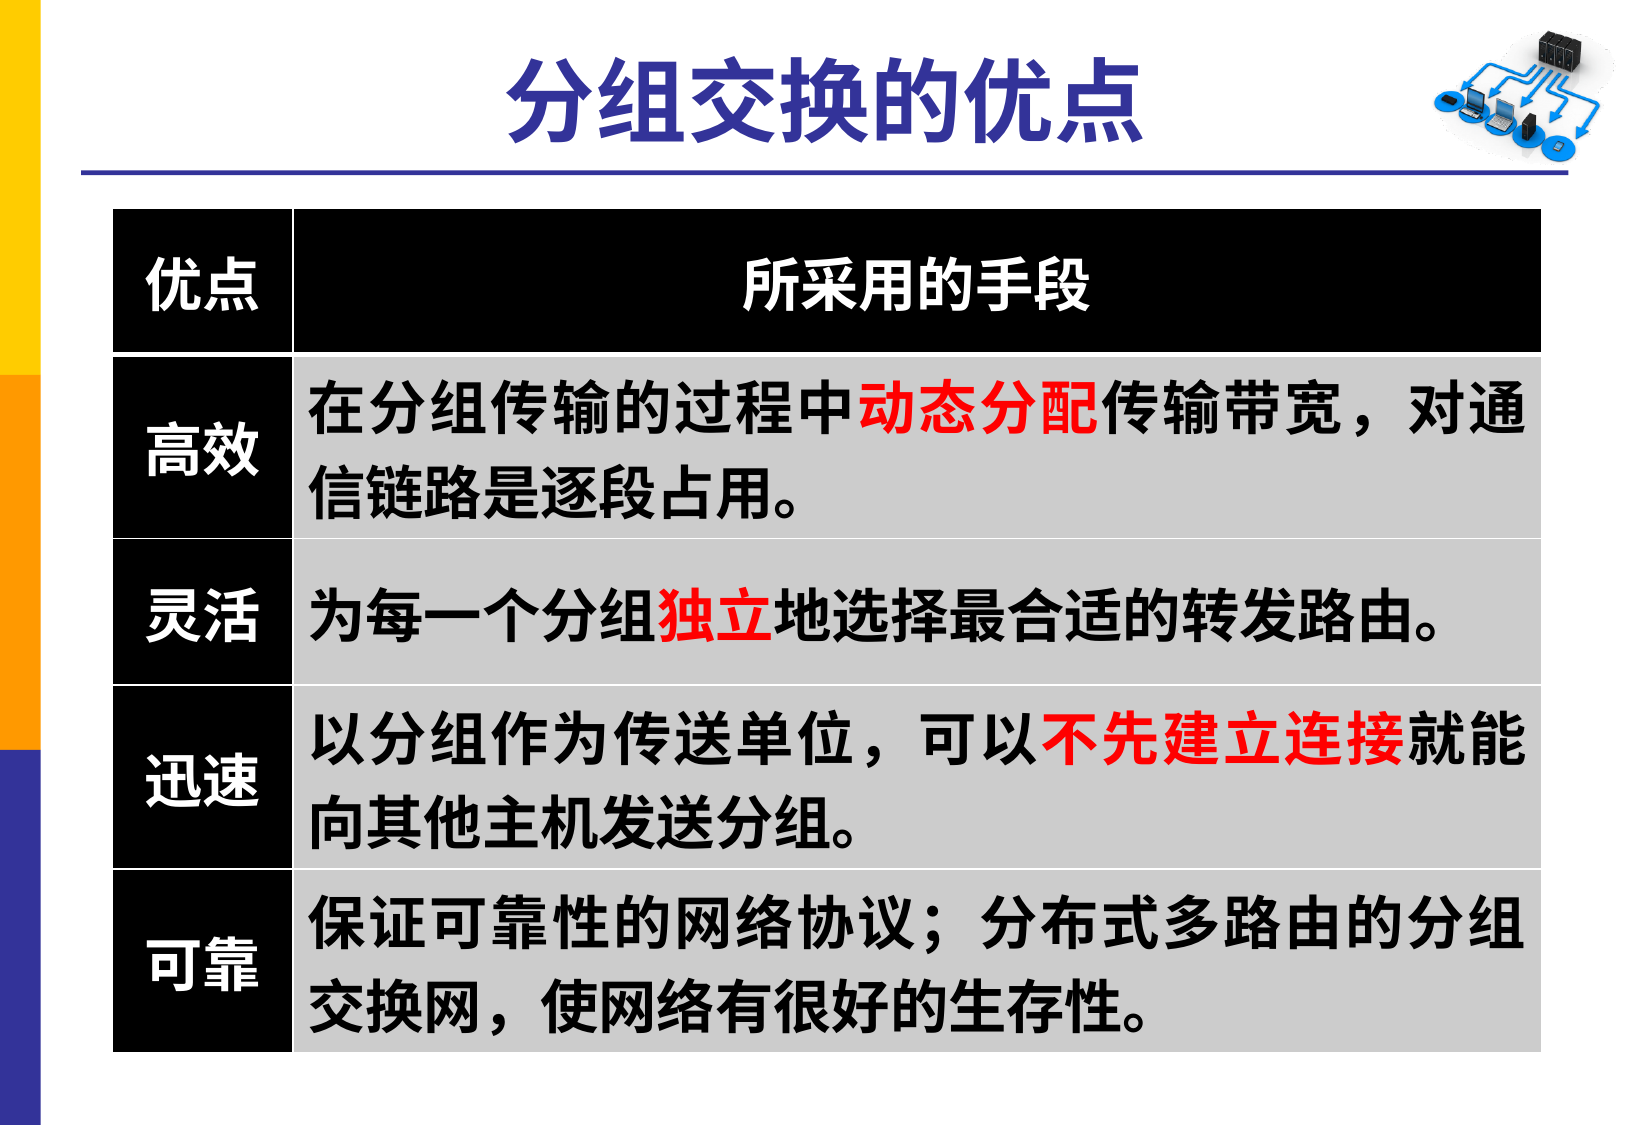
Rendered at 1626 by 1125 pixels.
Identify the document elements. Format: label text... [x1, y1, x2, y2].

table_cell 高效 [113, 357, 292, 538]
table_cell 迅速 [113, 686, 292, 868]
table_cell 可靠 [113, 870, 292, 1052]
table_cell 以分组作为传送单位，可以不先建立连接就能向其他主机发送分组。 [294, 686, 1541, 868]
table_header 所采用的手段 [294, 209, 1541, 352]
table_cell 保证可靠性的网络协议；分布式多路由的分组交换网，使网络有很好的生存性。 [294, 870, 1541, 1052]
title 分组交换的优点 [81, 30, 1569, 161]
picture [1431, 30, 1616, 165]
table_header 优点 [113, 209, 292, 352]
table_cell 在分组传输的过程中动态分配传输带宽，对通信链路是逐段占用。 [294, 357, 1541, 538]
table_cell 为每一个分组独立地选择最合适的转发路由。 [294, 539, 1541, 684]
table_cell 灵活 [113, 539, 292, 684]
